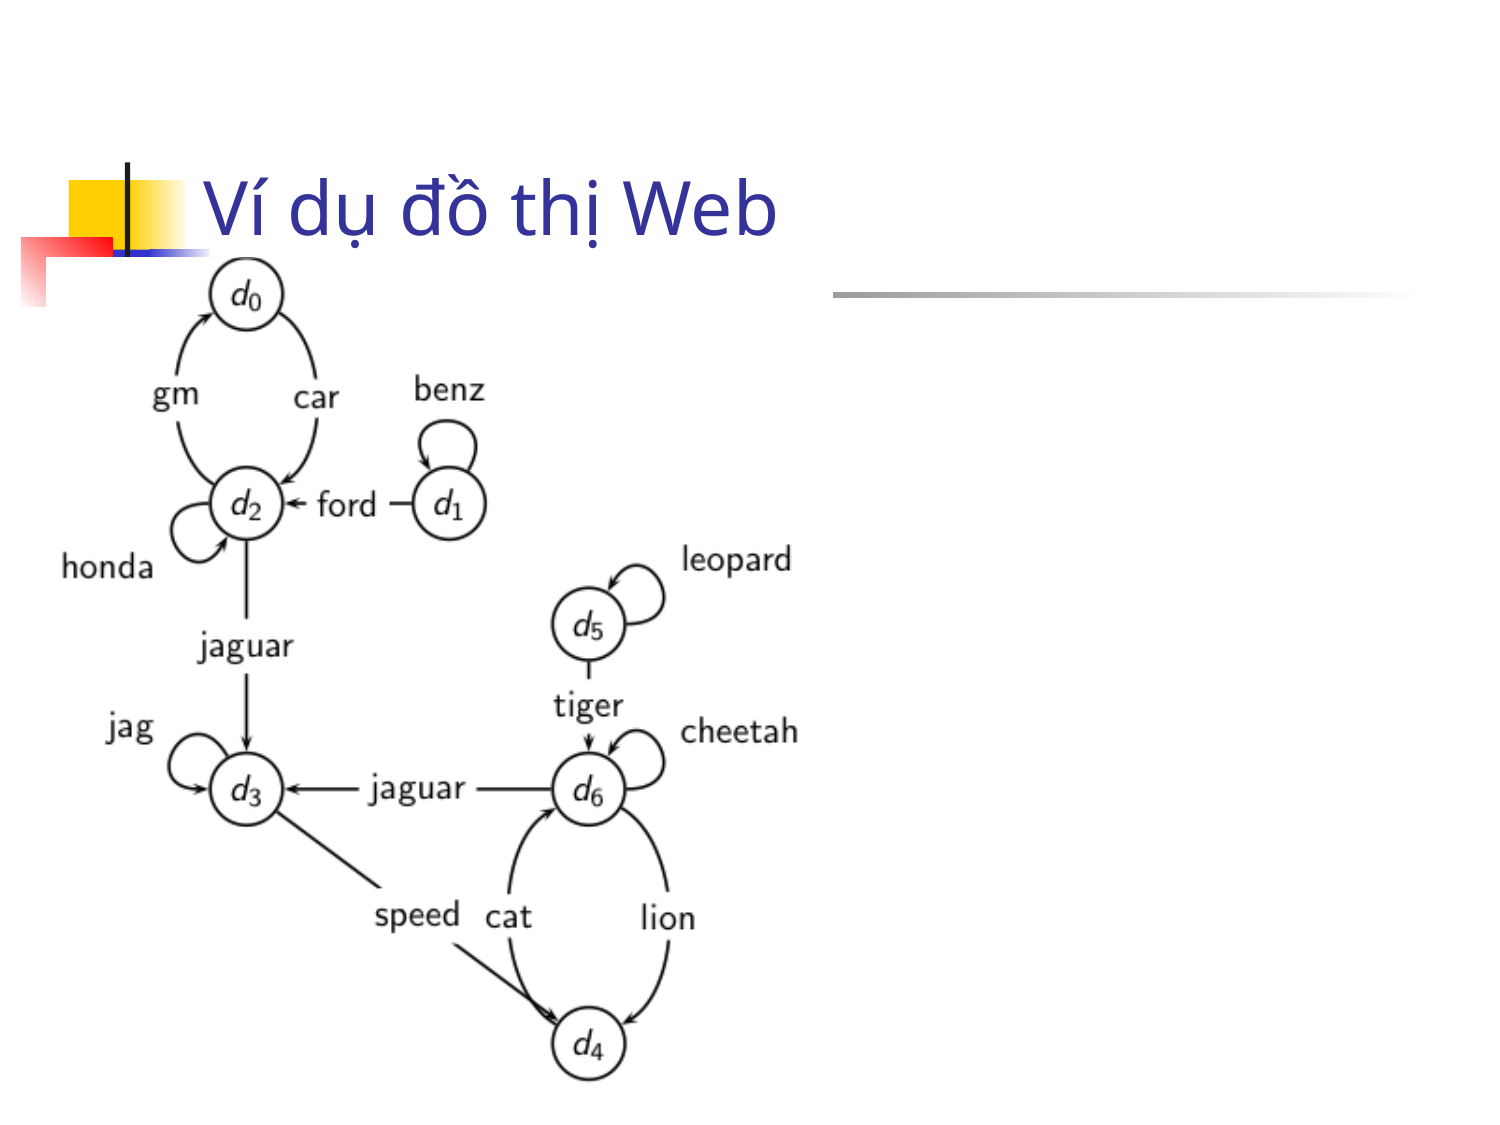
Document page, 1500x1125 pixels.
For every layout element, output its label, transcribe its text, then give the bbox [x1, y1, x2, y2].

title Ví dụ đồ thị Web [188, 35, 1468, 258]
picture [46, 257, 833, 1085]
